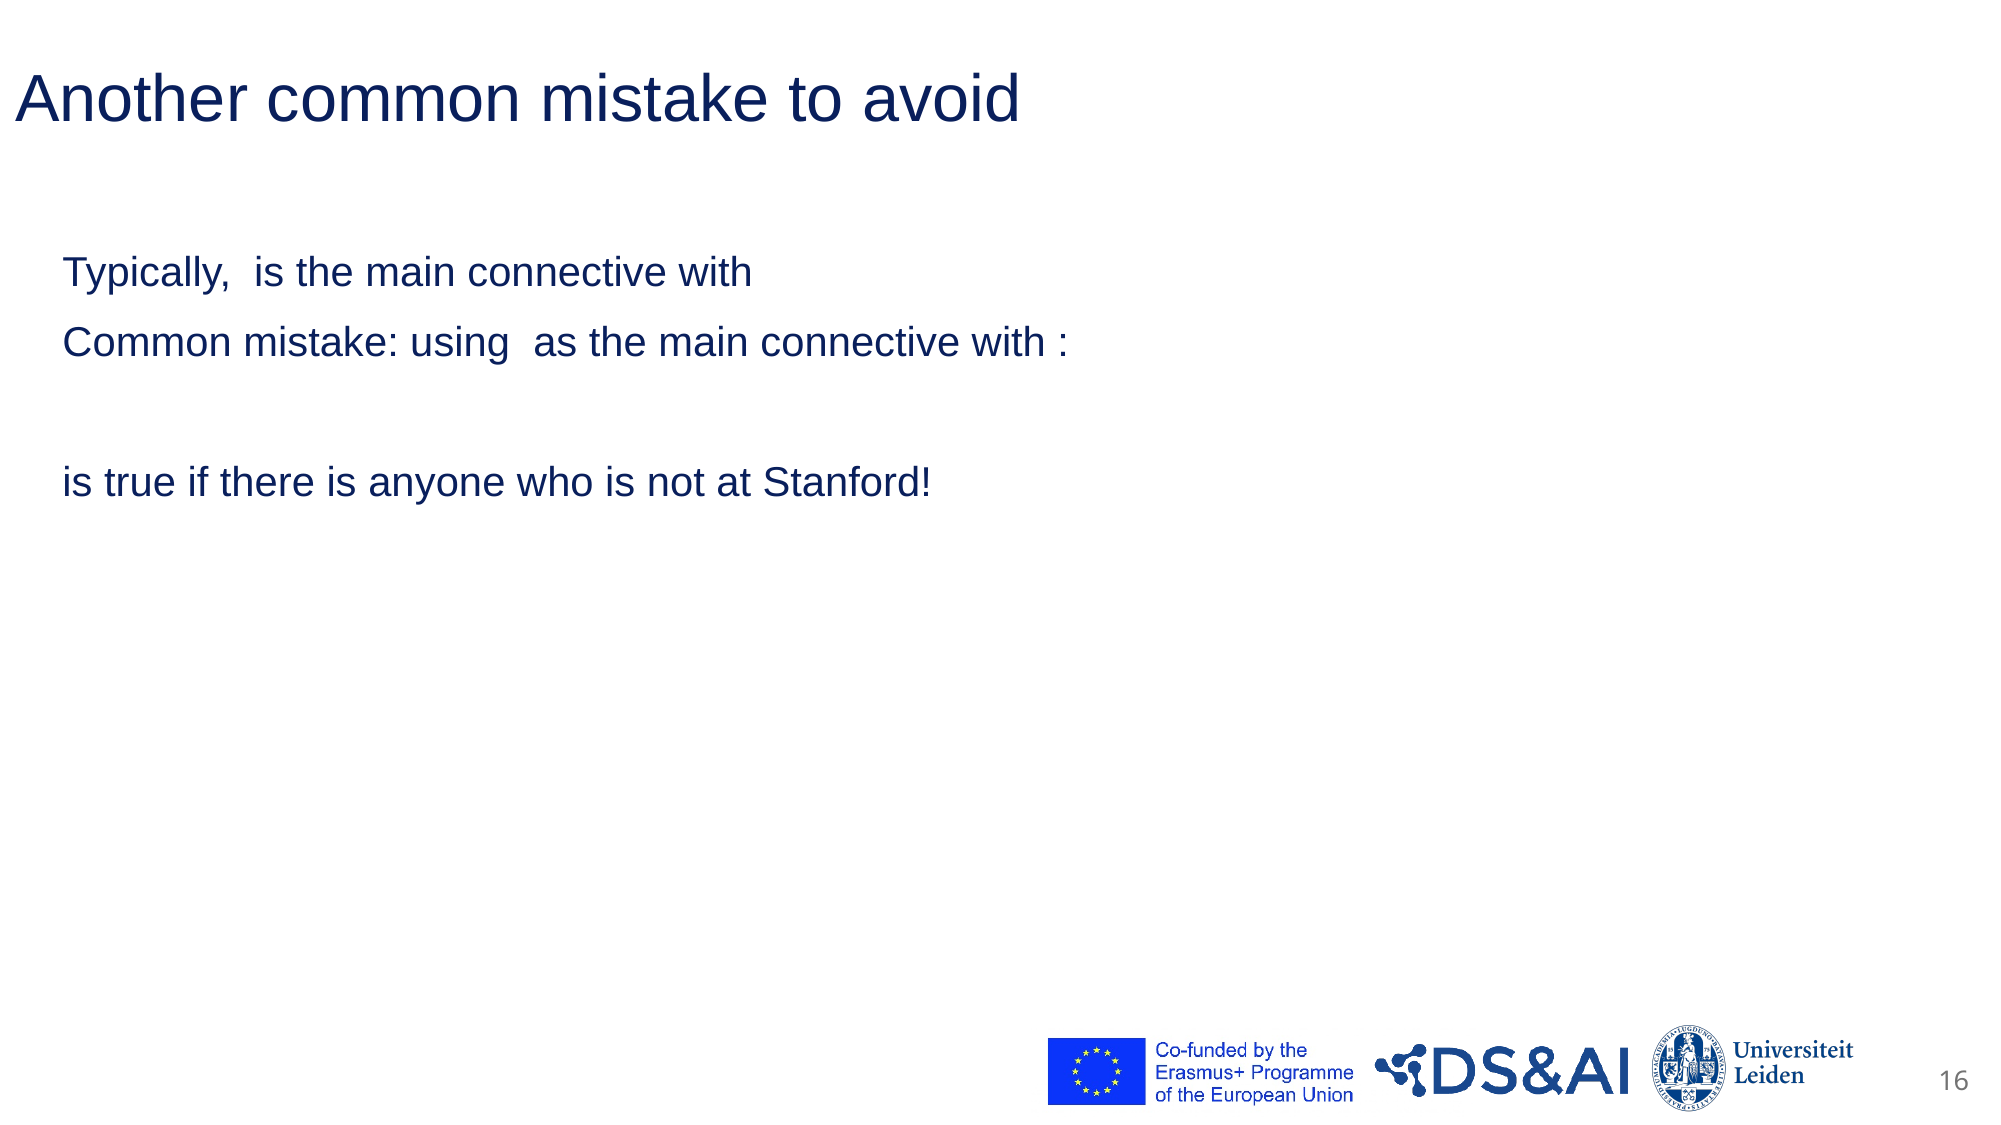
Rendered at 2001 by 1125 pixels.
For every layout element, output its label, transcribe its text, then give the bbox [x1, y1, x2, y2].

picture [1031, 980, 1857, 1125]
title Another common mistake to avoid [0, 10, 2000, 180]
slide_number 16 [1921, 1049, 1985, 1115]
